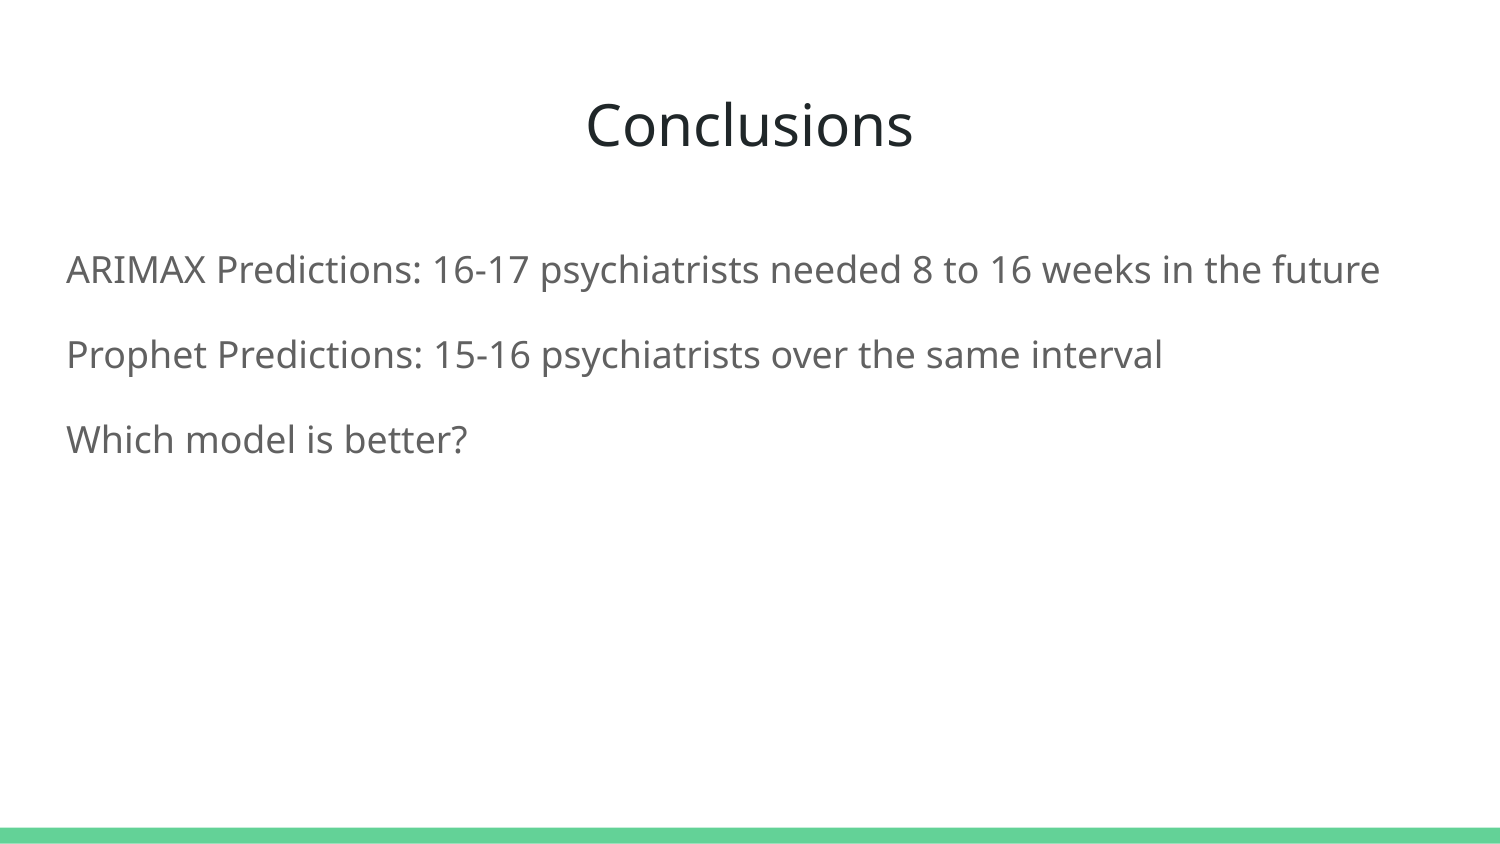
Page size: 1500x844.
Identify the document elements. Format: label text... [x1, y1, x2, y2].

list ARIMAX Predictions: 16-17 psychiatrists needed 8 to 16 weeks in the future Prophet Predictions: 15-16 psychiatrists over the same interval Which model is better? [51, 224, 1449, 750]
title Conclusions [51, 72, 1449, 167]
